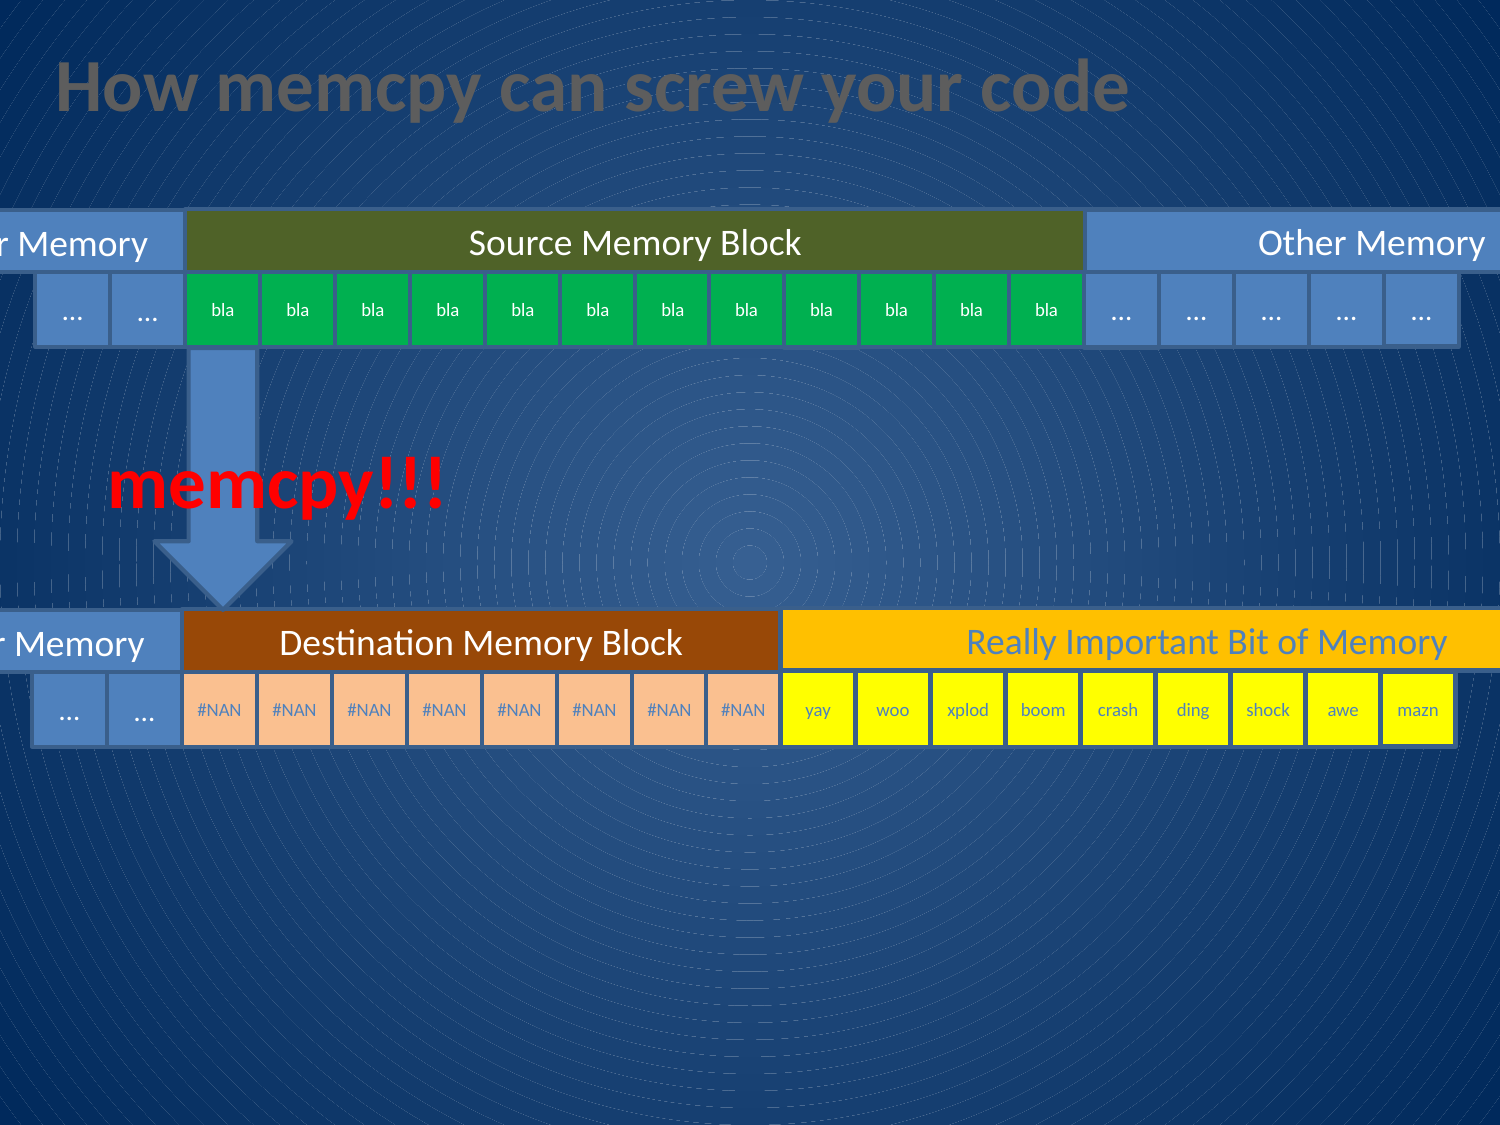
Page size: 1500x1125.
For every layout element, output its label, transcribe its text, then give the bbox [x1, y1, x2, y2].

text_box Other Memory [0, 208, 183, 274]
text_box bla [187, 274, 258, 346]
text_box boom [1008, 673, 1083, 749]
text_box ding [1154, 673, 1233, 749]
text_box memcpy!!! [92, 425, 464, 531]
text_box … [33, 274, 112, 349]
text_box Really Important Bit of Memory [779, 606, 1500, 673]
text_box … [1236, 274, 1311, 349]
text_box … [1157, 274, 1236, 349]
text_box Destination Memory Block [180, 607, 783, 674]
text_box … [1382, 274, 1461, 349]
text_box woo [858, 673, 929, 749]
text_box #NAN [255, 674, 334, 749]
text_box bla [483, 274, 562, 349]
text_box How memcpy can screw your code [40, 29, 1147, 135]
text_box bla [337, 274, 412, 349]
text_box … [1082, 274, 1161, 350]
text_box … [1311, 274, 1382, 349]
text_box mazn [1379, 673, 1458, 749]
text_box bla [861, 274, 932, 349]
text_box crash [1083, 673, 1154, 749]
text_box #NAN [184, 674, 255, 749]
text_box bla [782, 274, 861, 350]
text_box … [30, 674, 109, 749]
text_box yay [783, 673, 858, 749]
text_box xplod [929, 673, 1008, 749]
text_box bla [637, 274, 707, 349]
text_box bla [412, 274, 483, 349]
text_box #NAN [704, 674, 783, 749]
text_box Other Memory [1087, 207, 1500, 274]
text_box awe [1308, 673, 1379, 749]
text_box #NAN [559, 674, 634, 749]
text_box #NAN [480, 674, 559, 749]
text_box bla [258, 274, 337, 349]
text_box … [109, 674, 184, 749]
text_box Other Memory [0, 608, 180, 674]
text_box bla [562, 274, 637, 349]
text_box Source Memory Block [183, 207, 1087, 274]
text_box shock [1233, 673, 1308, 749]
text_box [152, 531, 294, 612]
text_box #NAN [634, 674, 704, 749]
text_box [186, 345, 260, 425]
text_box bla [707, 274, 786, 349]
text_box #NAN [334, 674, 409, 749]
text_box #NAN [409, 674, 480, 749]
text_box bla [1011, 274, 1086, 349]
text_box … [112, 274, 187, 349]
text_box bla [932, 274, 1011, 349]
